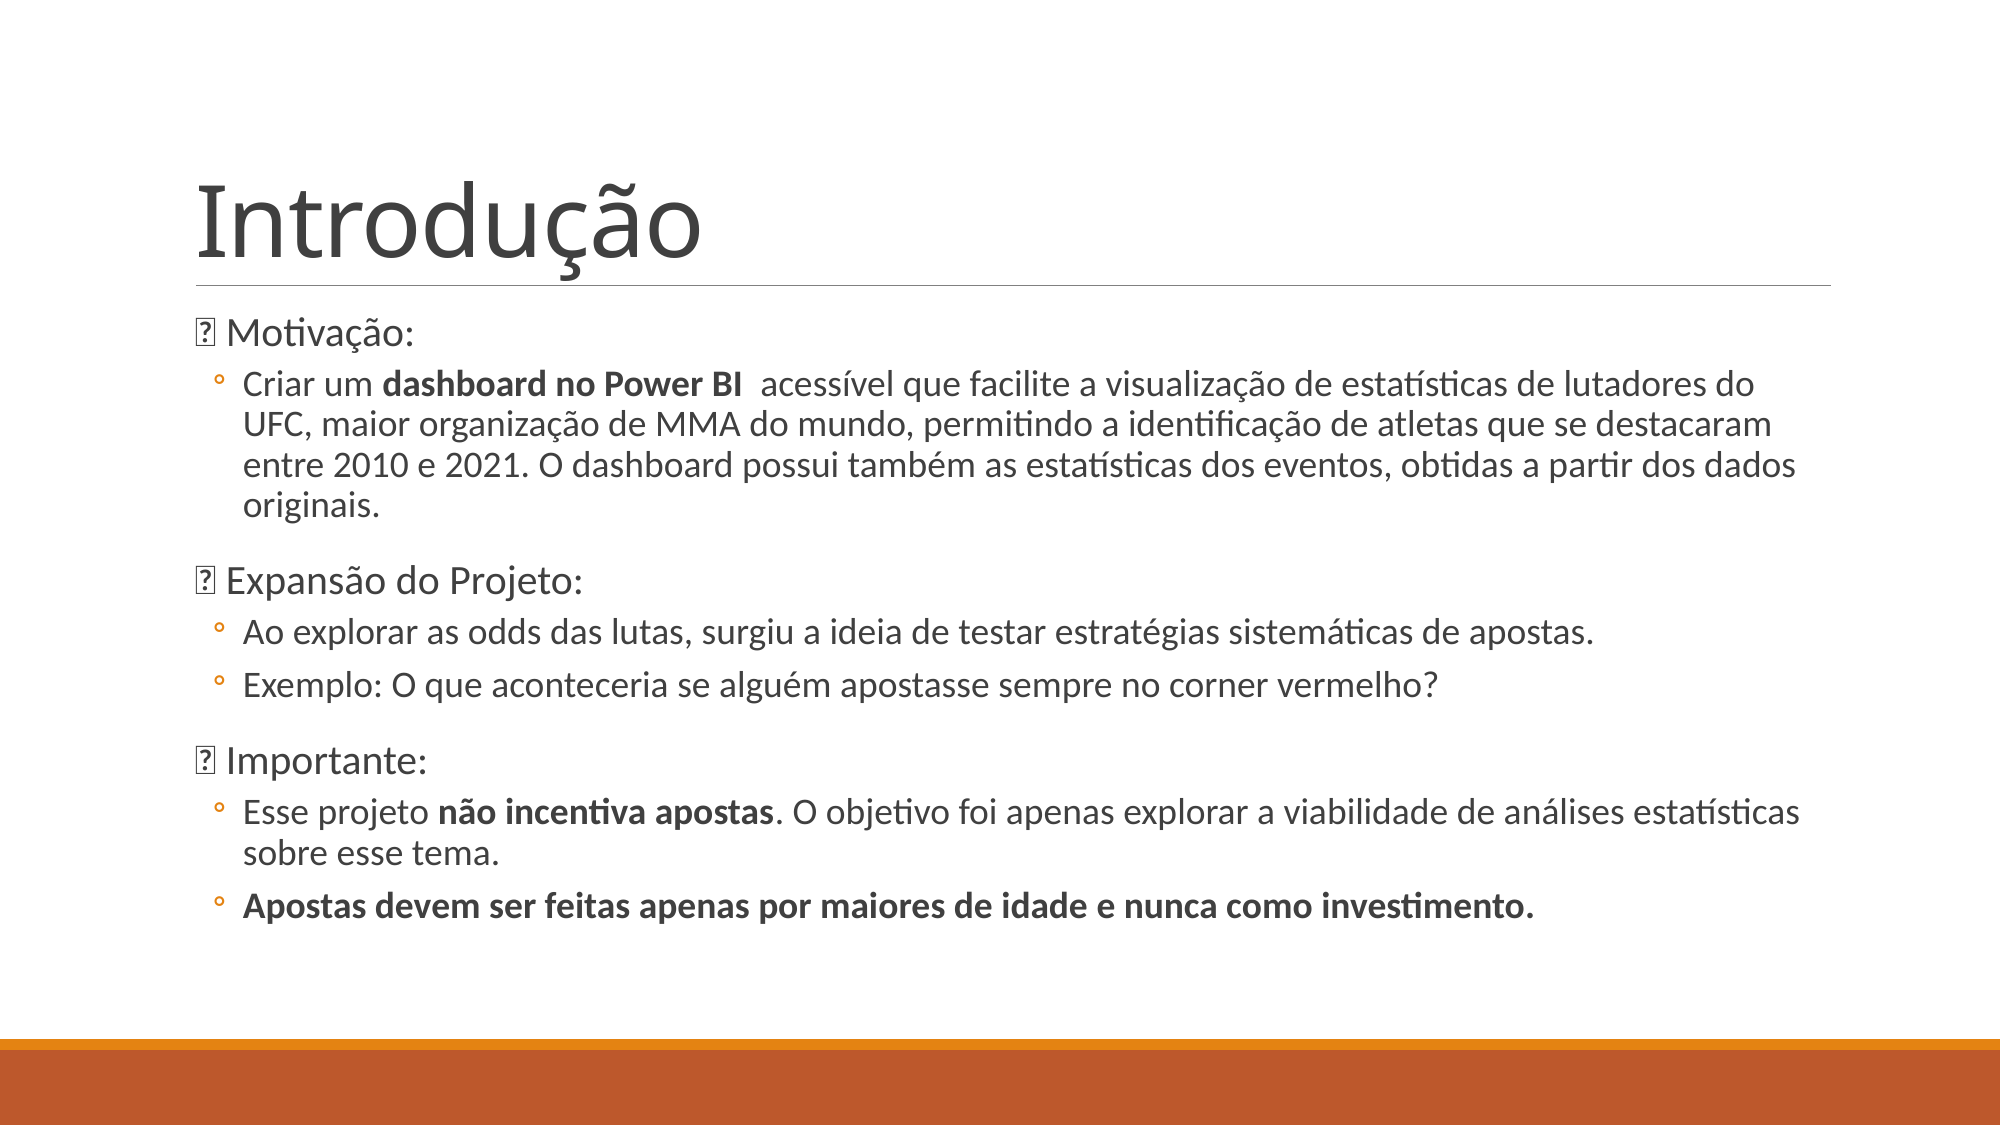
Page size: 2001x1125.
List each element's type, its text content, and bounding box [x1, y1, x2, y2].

title Introdução [180, 47, 1830, 285]
list 📌 Motivação: Criar um dashboard no Power BI acessível que facilite a visualização de estatísticas de lutadores do UFC, maior organização de MMA do mundo, permitindo a identificação de atletas que se destacaram entre 2010 e 2021. O dashboard possui também as estatísticas dos eventos, obtidas a partir dos dados originais. 📌 Expansão do Projeto: Ao explorar as odds das lutas, surgiu a ideia de testar estratégias sistemáticas de apostas. Exemplo: O que aconteceria se alguém apostasse sempre no corner vermelho? 📌 Importante: Esse projeto não incentiva apostas. O objetivo foi apenas explorar a viabilidade de análises estatísticas sobre esse tema. Apostas devem ser feitas apenas por maiores de idade e nunca como investimento. [180, 302, 1830, 963]
